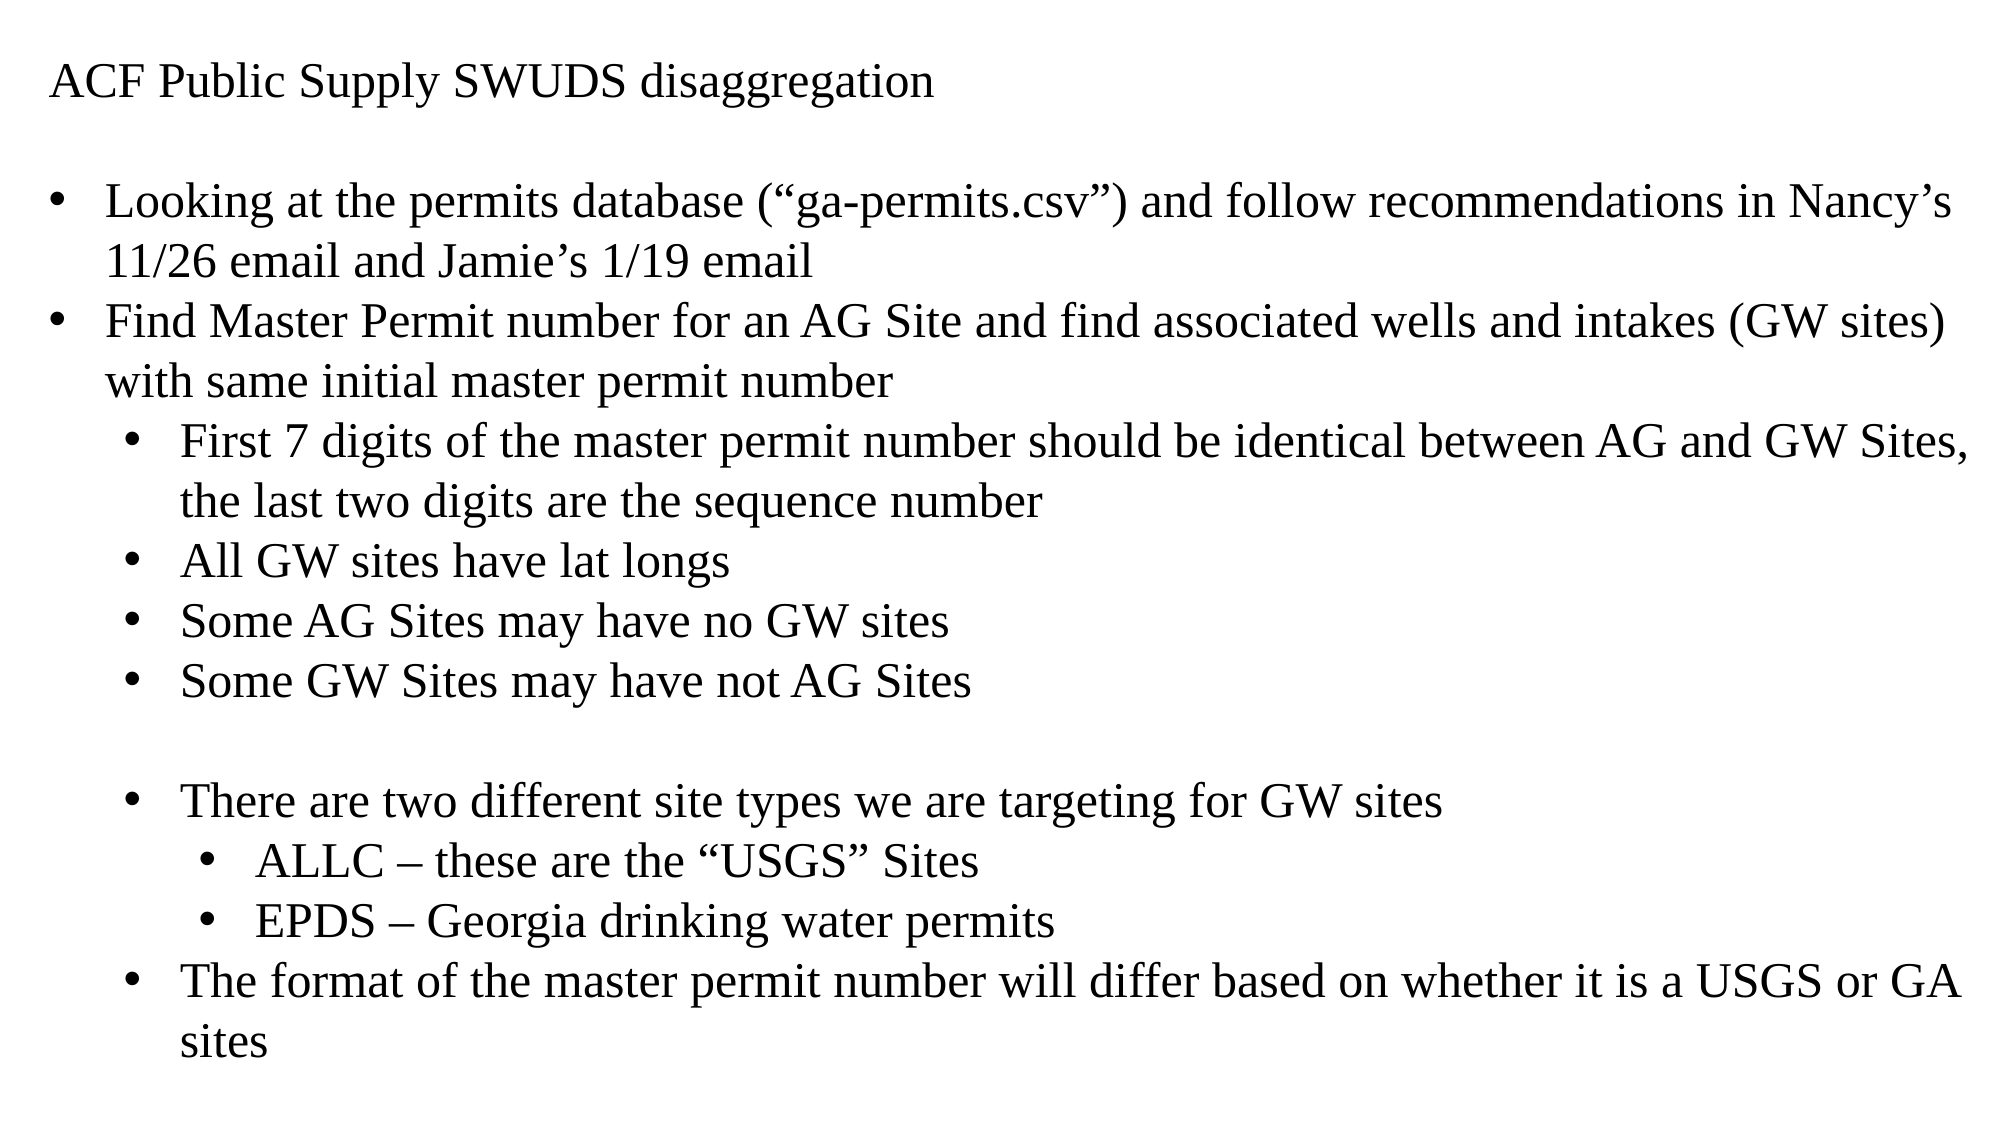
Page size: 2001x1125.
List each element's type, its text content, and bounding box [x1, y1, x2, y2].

text_box ACF Public Supply SWUDS disaggregation Looking at the permits database (“ga-permits.csv”) and follow recommendations in Nancy’s 11/26 email and Jamie’s 1/19 email Find Master Permit number for an AG Site and find associated wells and intakes (GW sites) with same initial master permit number First 7 digits of the master permit number should be identical between AG and GW Sites, the last two digits are the sequence number All GW sites have lat longs Some AG Sites may have no GW sites Some GW Sites may have not AG Sites There are two different site types we are targeting for GW sites ALLC – these are the “USGS” Sites EPDS – Georgia drinking water permits The format of the master permit number will differ based on whether it is a USGS or GA sites [33, 40, 1994, 1125]
